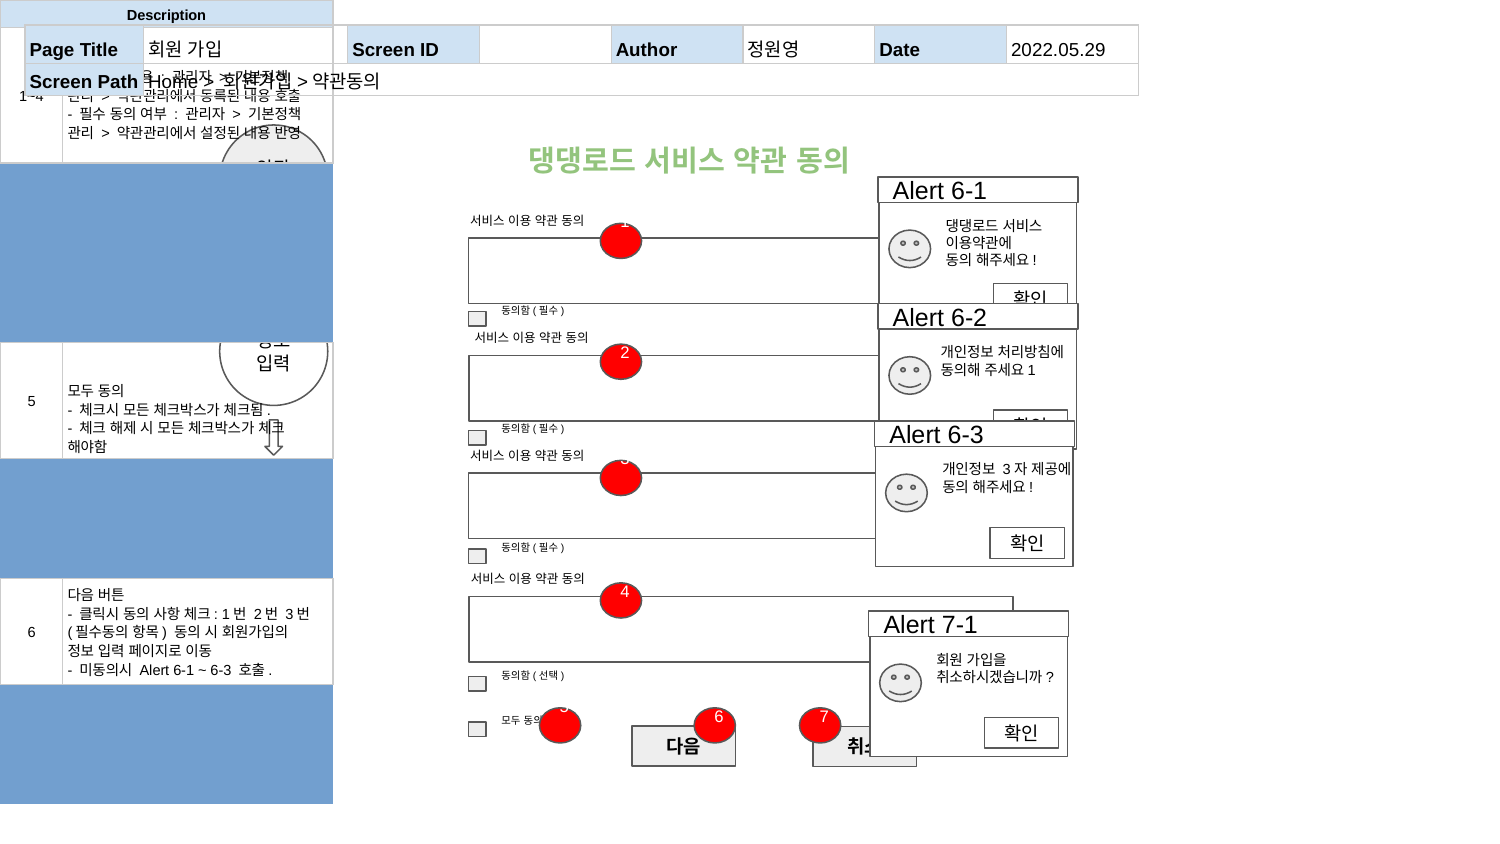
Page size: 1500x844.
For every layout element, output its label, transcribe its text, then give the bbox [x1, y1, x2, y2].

text_box 서비스 이용 약관 동의 [455, 440, 697, 471]
table_cell 5 [1, 343, 62, 458]
text_box 서비스 이용 약관 동의 [455, 563, 698, 594]
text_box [468, 707, 601, 751]
table_header 정원영 [744, 26, 874, 63]
text_box [469, 355, 872, 421]
text_box 4 [600, 582, 642, 619]
table_cell 6 [1, 579, 62, 684]
table_header Date [875, 26, 1006, 63]
text_box 댕댕로드 서비스 약관 동의 [513, 127, 955, 193]
text_box 다음 [632, 725, 736, 766]
table_cell 모두 동의 - 체크시 모든 체크박스가 체크됨. - 체크 해제 시 모든 체크박스가 체크 해야함 [63, 343, 332, 458]
table_header Author [612, 26, 742, 63]
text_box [468, 415, 601, 460]
table_header Screen ID [348, 26, 479, 63]
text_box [468, 534, 601, 579]
text_box 취소 [813, 726, 917, 767]
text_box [874, 420, 1098, 567]
table_cell - 제목 및 내용 : 관리자 > 기본정책 관리 > 약관관리에서 동록된 내용 호출 - 필수 동의 여부 : 관리자 > 기본정책 관리 > 약관관리에서 설정된 내용 반영 [63, 96, 332, 162]
table_cell 다음 버튼 - 클릭시 동의 사항 체크: 1번 2번 3번 (필수동의 항목) 동의 시 회원가입의 정보 입력 페이지로 이동 - 미동의시 Alert 6-1 ~ 6-3 호출. [63, 579, 332, 684]
text_box 3 [600, 460, 642, 496]
table_header 회원 가입 [144, 26, 347, 63]
text_box [468, 237, 872, 304]
table_header Page Title [26, 26, 143, 63]
table_header Description [1, 1, 332, 27]
text_box 2 [600, 344, 642, 380]
table_header [480, 26, 611, 63]
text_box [877, 176, 1085, 303]
table_cell Screen Path [26, 64, 143, 95]
text_box [469, 596, 1013, 663]
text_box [468, 662, 601, 706]
text_box 6 [694, 707, 736, 743]
text_box 서비스 이용 약관 동의 [455, 205, 697, 236]
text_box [468, 297, 601, 341]
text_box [868, 610, 1085, 757]
text_box [468, 472, 869, 539]
text_box 7 [799, 707, 841, 743]
table_header 2022.05.29 [1007, 26, 1138, 63]
text_box 서비스 이용 약관 동의 [459, 322, 702, 353]
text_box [877, 303, 1095, 419]
table_cell 1~4 [1, 28, 62, 162]
table_cell Home > 회원가입>약관동의 [144, 64, 1138, 95]
text_box 1 [600, 223, 642, 259]
